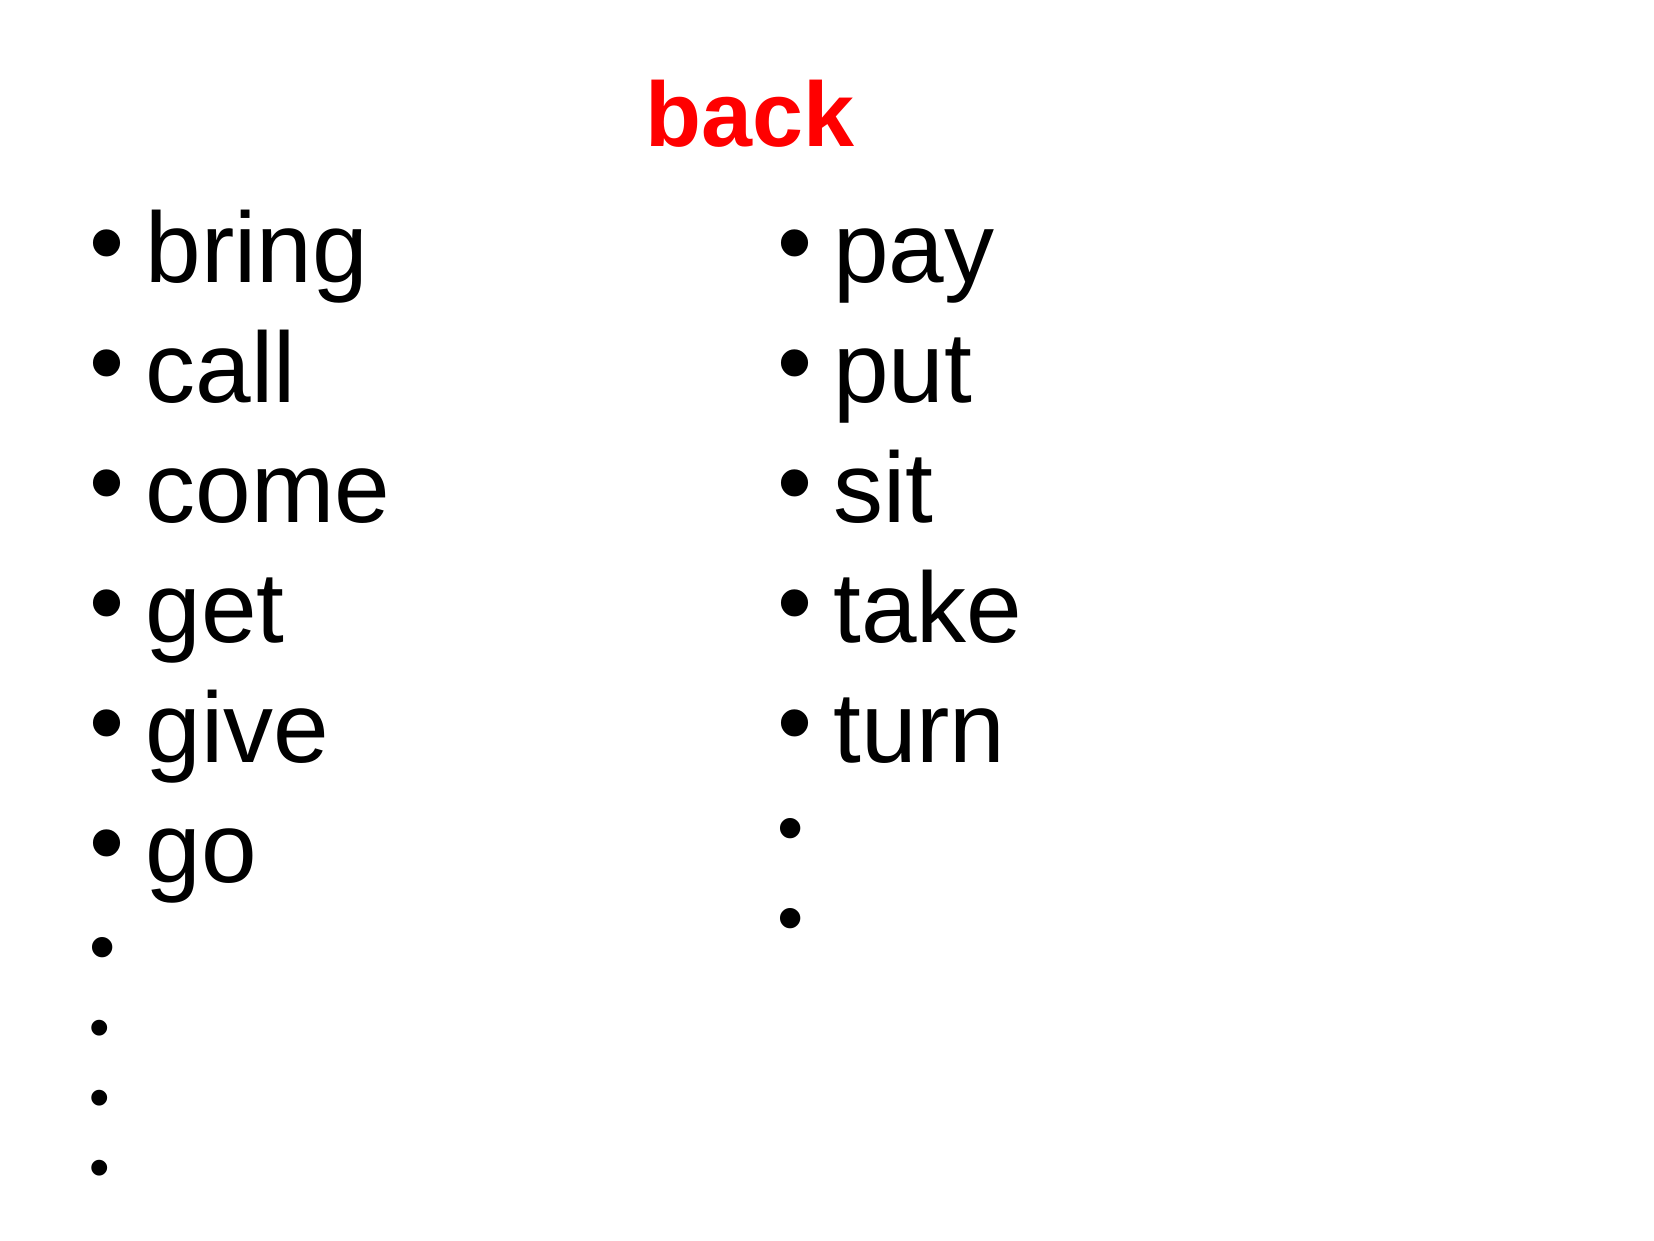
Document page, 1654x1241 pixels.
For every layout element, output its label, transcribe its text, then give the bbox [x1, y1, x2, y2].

text_box bring call come get give go [74, 174, 738, 1063]
text_box pay put sit take turn [762, 174, 1425, 1063]
text_box back [74, 45, 1425, 175]
